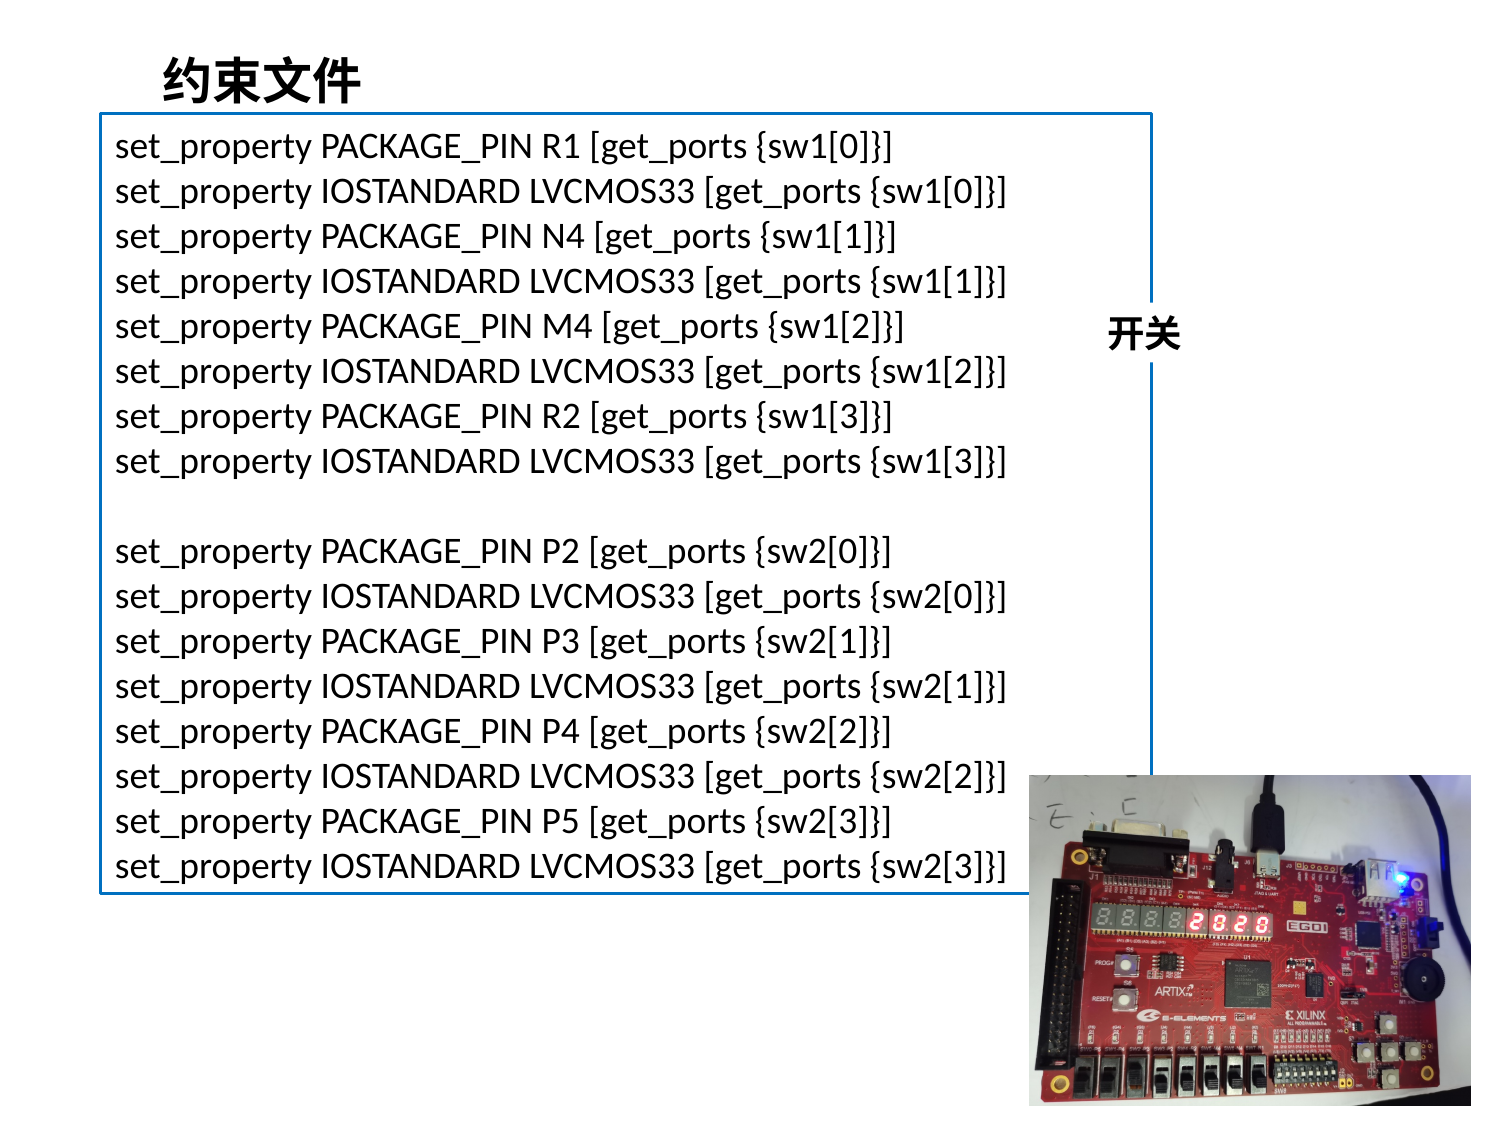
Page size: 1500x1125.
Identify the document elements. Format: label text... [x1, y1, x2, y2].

text_box 约束文件 [147, 42, 420, 118]
picture [1029, 774, 1471, 1107]
text_box set_property PACKAGE_PIN R1 [get_ports {sw1[0]}] set_property IOSTANDARD LVCMOS33 [get_ports {sw1[0]}] set_property PACKAGE_PIN N4 [get_ports {sw1[1]}] set_property IOSTANDARD LVCMOS33 [get_ports {sw1[1]}] set_property PACKAGE_PIN M4 [get_ports {sw1[2]}] set_property IOSTANDARD LVCMOS33 [get_ports {sw1[2]}] set_property PACKAGE_PIN R2 [get_ports {sw1[3]}] set_property IOSTANDARD LVCMOS33 [get_ports {sw1[3]}] set_property PACKAGE_PIN P2 [get_ports {sw2[0]}] set_property IOSTANDARD LVCMOS33 [get_ports {sw2[0]}] set_property PACKAGE_PIN P3 [get_ports {sw2[1]}] set_property IOSTANDARD LVCMOS33 [get_ports {sw2[1]}] set_property PACKAGE_PIN P4 [get_ports {sw2[2]}] set_property IOSTANDARD LVCMOS33 [get_ports {sw2[2]}] set_property PACKAGE_PIN P5 [get_ports {sw2[3]}] set_property IOSTANDARD LVCMOS33 [get_ports {sw2[3]}] [100, 113, 1152, 894]
text_box 开关 [1092, 302, 1235, 363]
